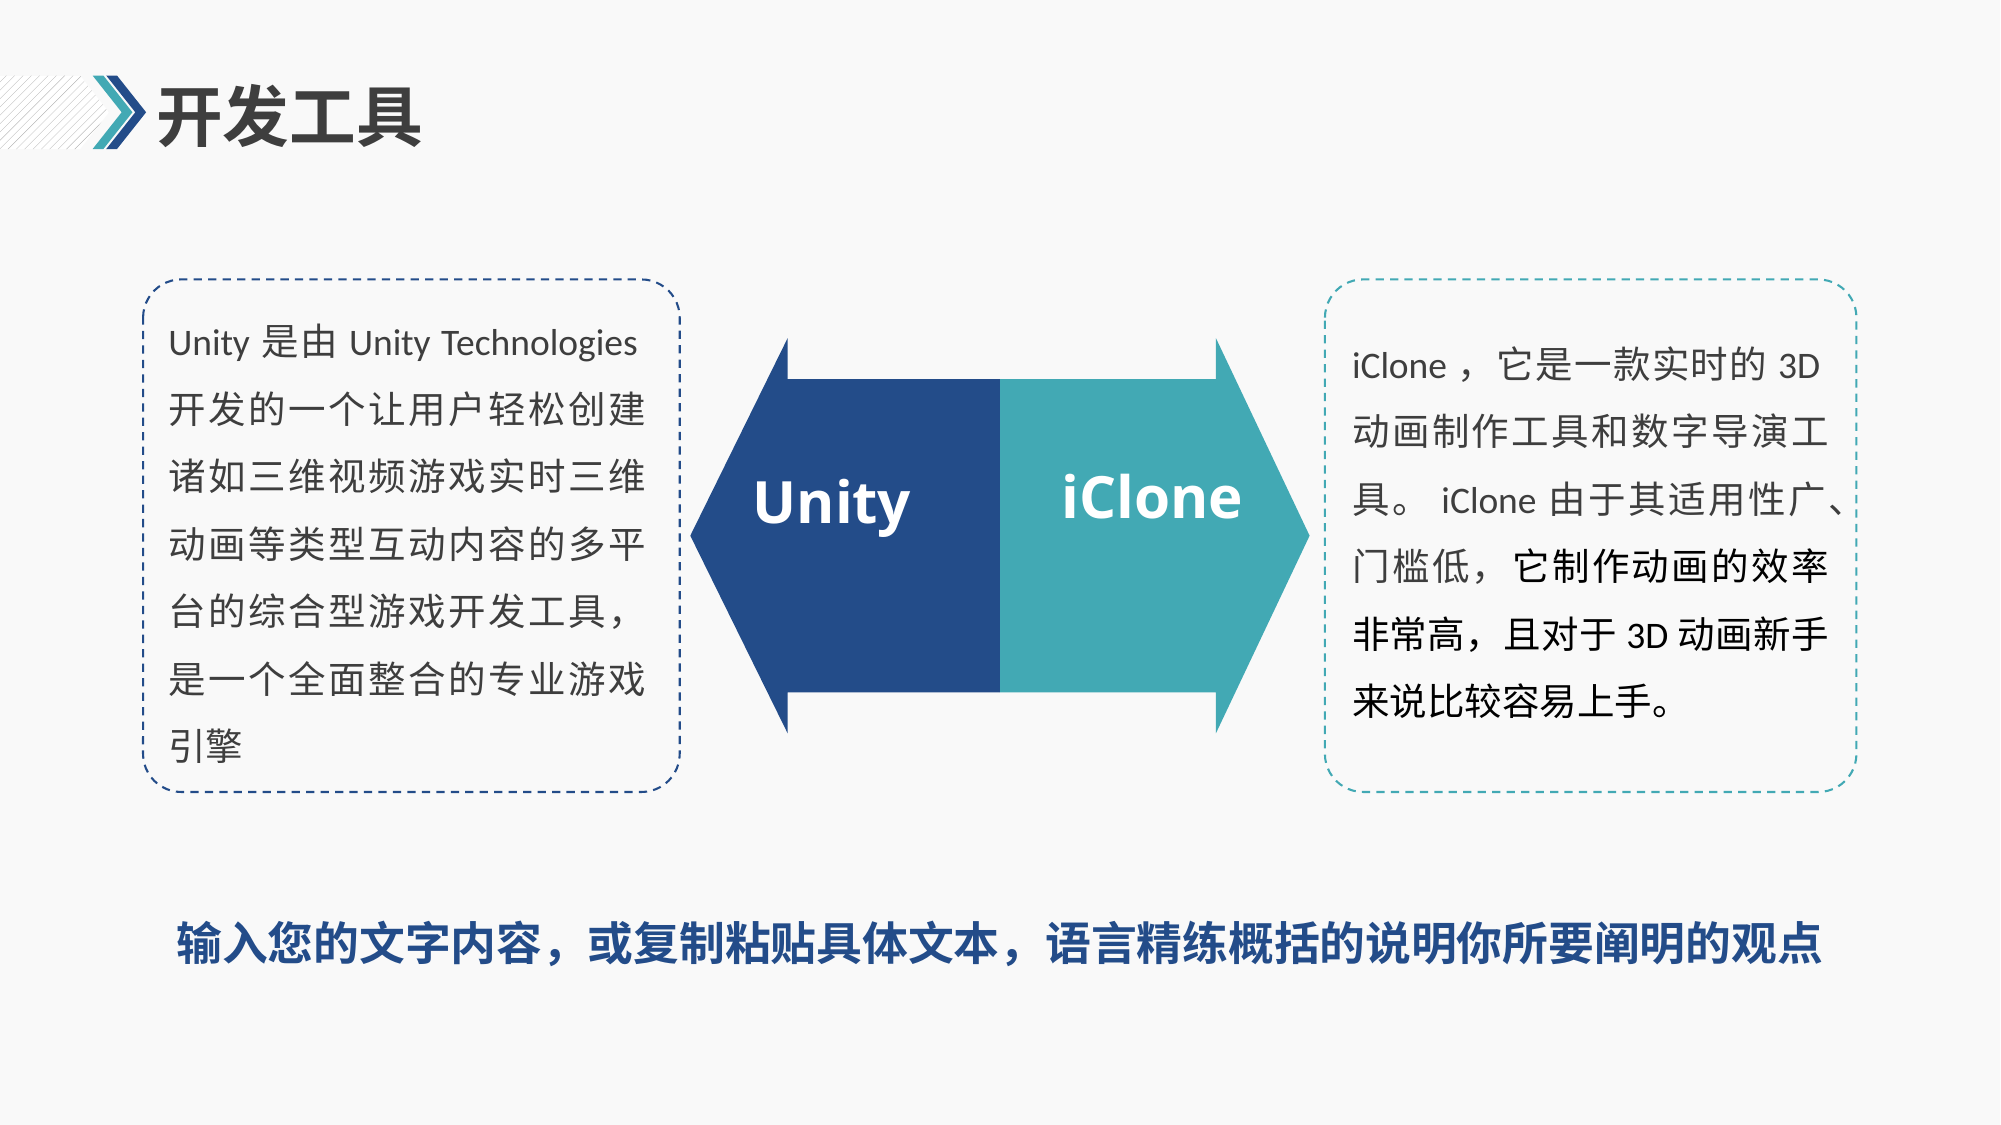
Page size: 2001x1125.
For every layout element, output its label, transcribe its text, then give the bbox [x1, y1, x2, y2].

text_box [1001, 337, 1311, 734]
text_box iClone [1061, 459, 1318, 530]
text_box [689, 337, 1001, 734]
text_box [141, 278, 681, 794]
text_box 输入您的文字内容，或复制粘贴具体文本，语言精练概括的说明你所要阐明的观点 [125, 919, 1875, 970]
title 开发工具 [140, 82, 882, 158]
text_box [1323, 278, 1858, 794]
text_box Unity [662, 465, 912, 536]
